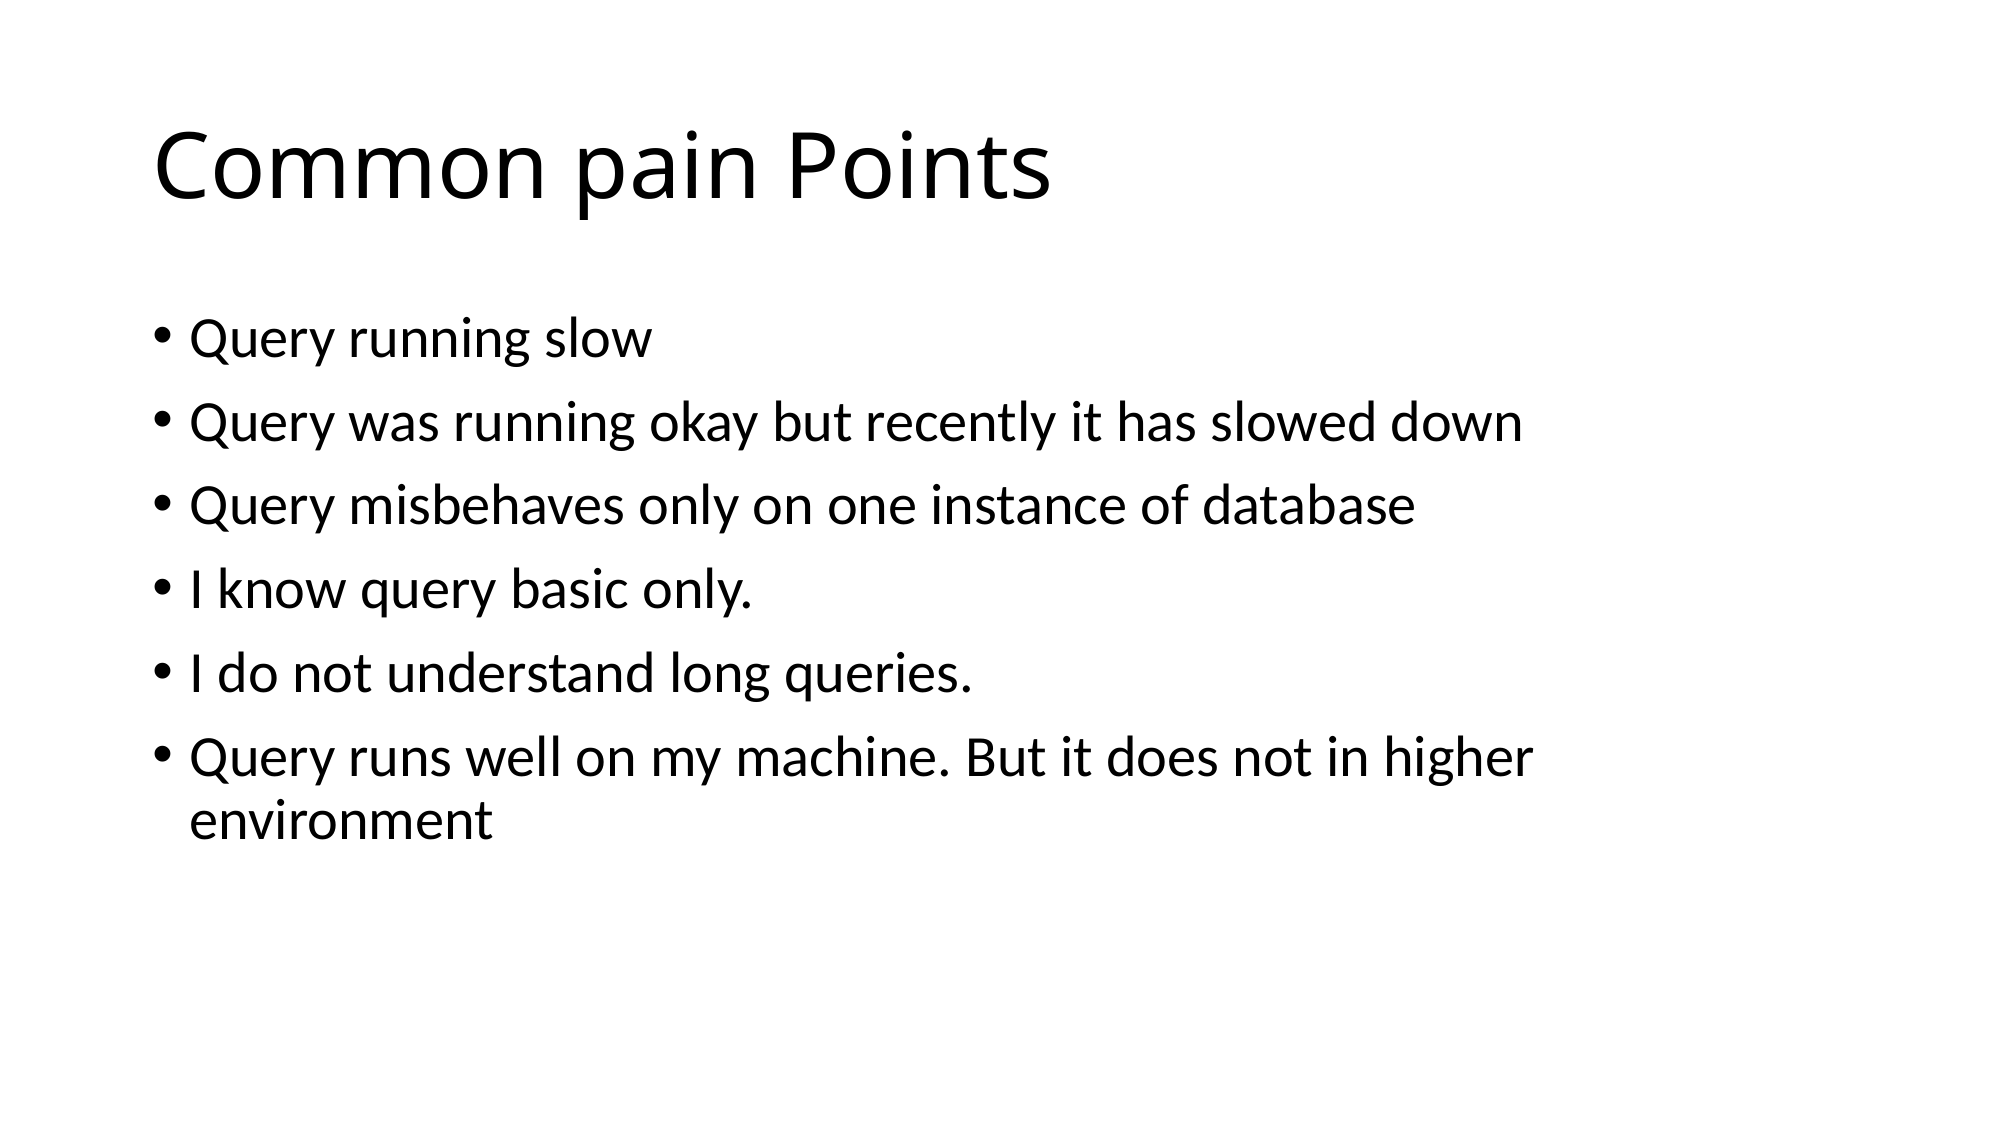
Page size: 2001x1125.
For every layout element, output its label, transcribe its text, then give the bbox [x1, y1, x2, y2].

list Query running slow Query was running okay but recently it has slowed down Query misbehaves only on one instance of database I know query basic only. I do not understand long queries. Query runs well on my machine. But it does not in higher environment [137, 299, 1863, 1014]
title Common pain Points [137, 59, 1863, 278]
